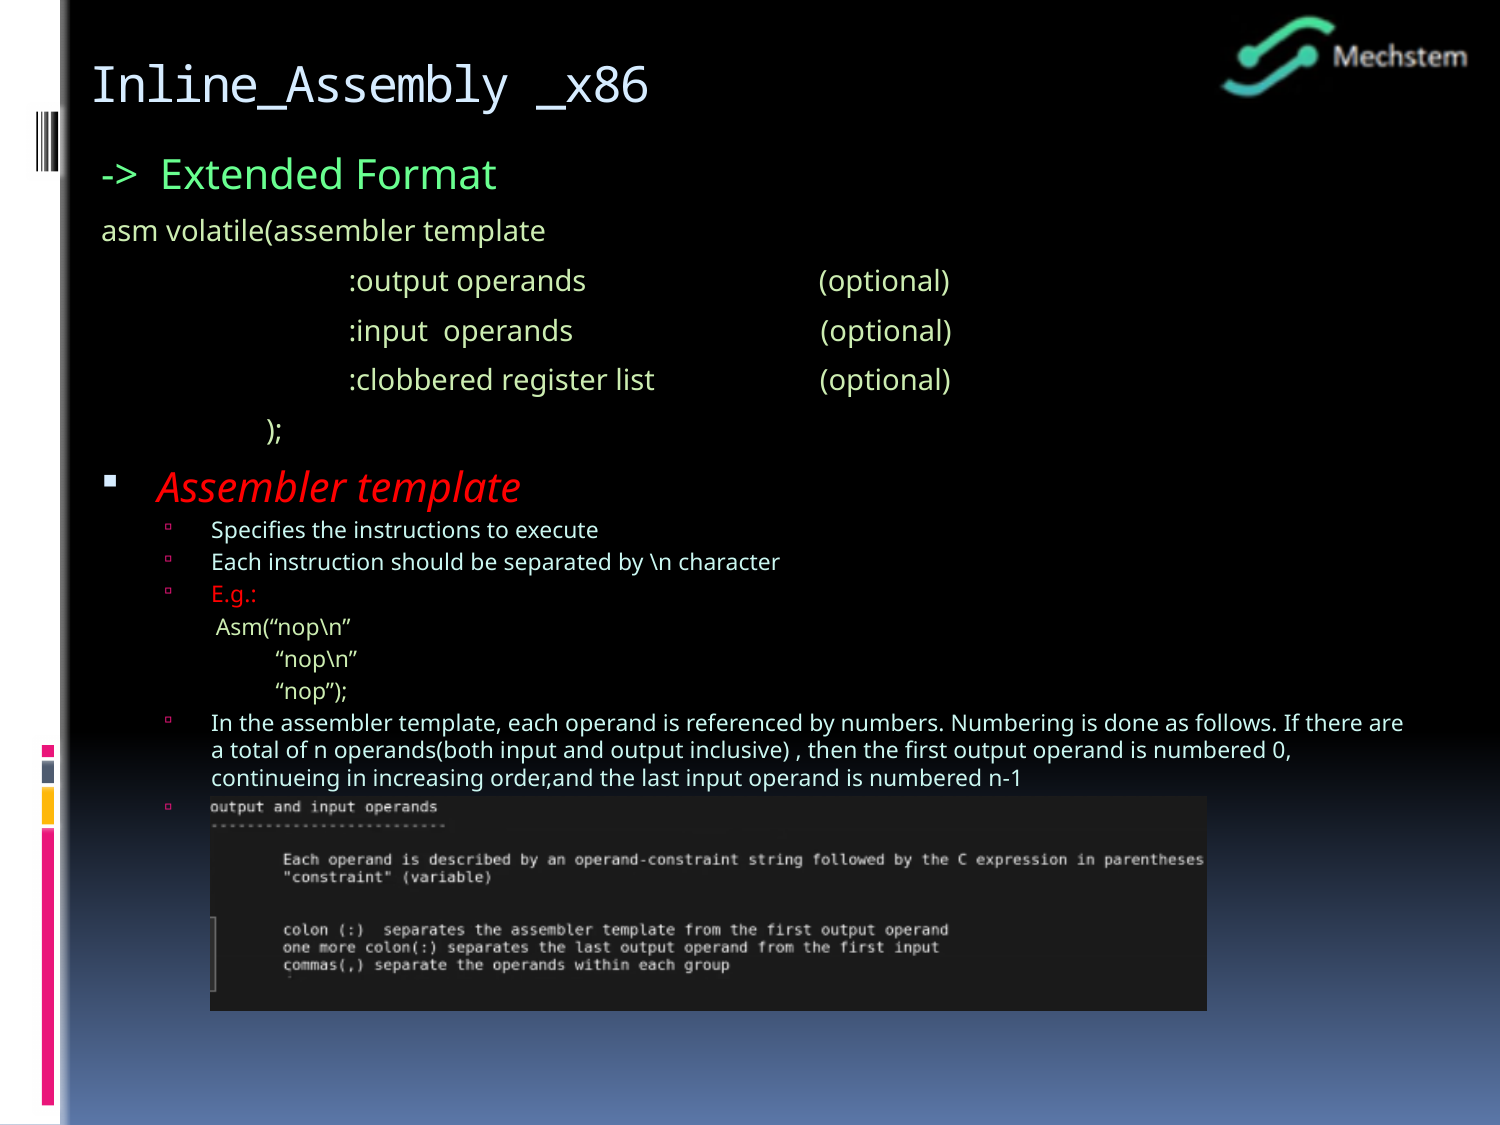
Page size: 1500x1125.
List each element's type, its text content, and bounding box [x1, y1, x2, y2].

title Inline_Assembly _x86 [75, 45, 1425, 140]
picture [1197, 0, 1500, 118]
list -> Extended Format asm volatile(assembler template :output operands (optional) :input operands (optional) :clobbered register list (optional) ); Assembler template Specifies the instructions to execute Each instruction should be separated by \n character E.g.: Asm(“nop\n” “nop\n” “nop”); In the assembler template, each operand is referenced by numbers. Numbering is done as follows. If there are a total of n operands(both input and output inclusive) , then the first output operand is numbered 0, continueing in increasing order,and the last input operand is numbered n-1 Where %0 is the first operand ,%1 is the second , and so on. And %N-1 is last operand [75, 140, 1425, 1005]
picture [210, 796, 1208, 1012]
